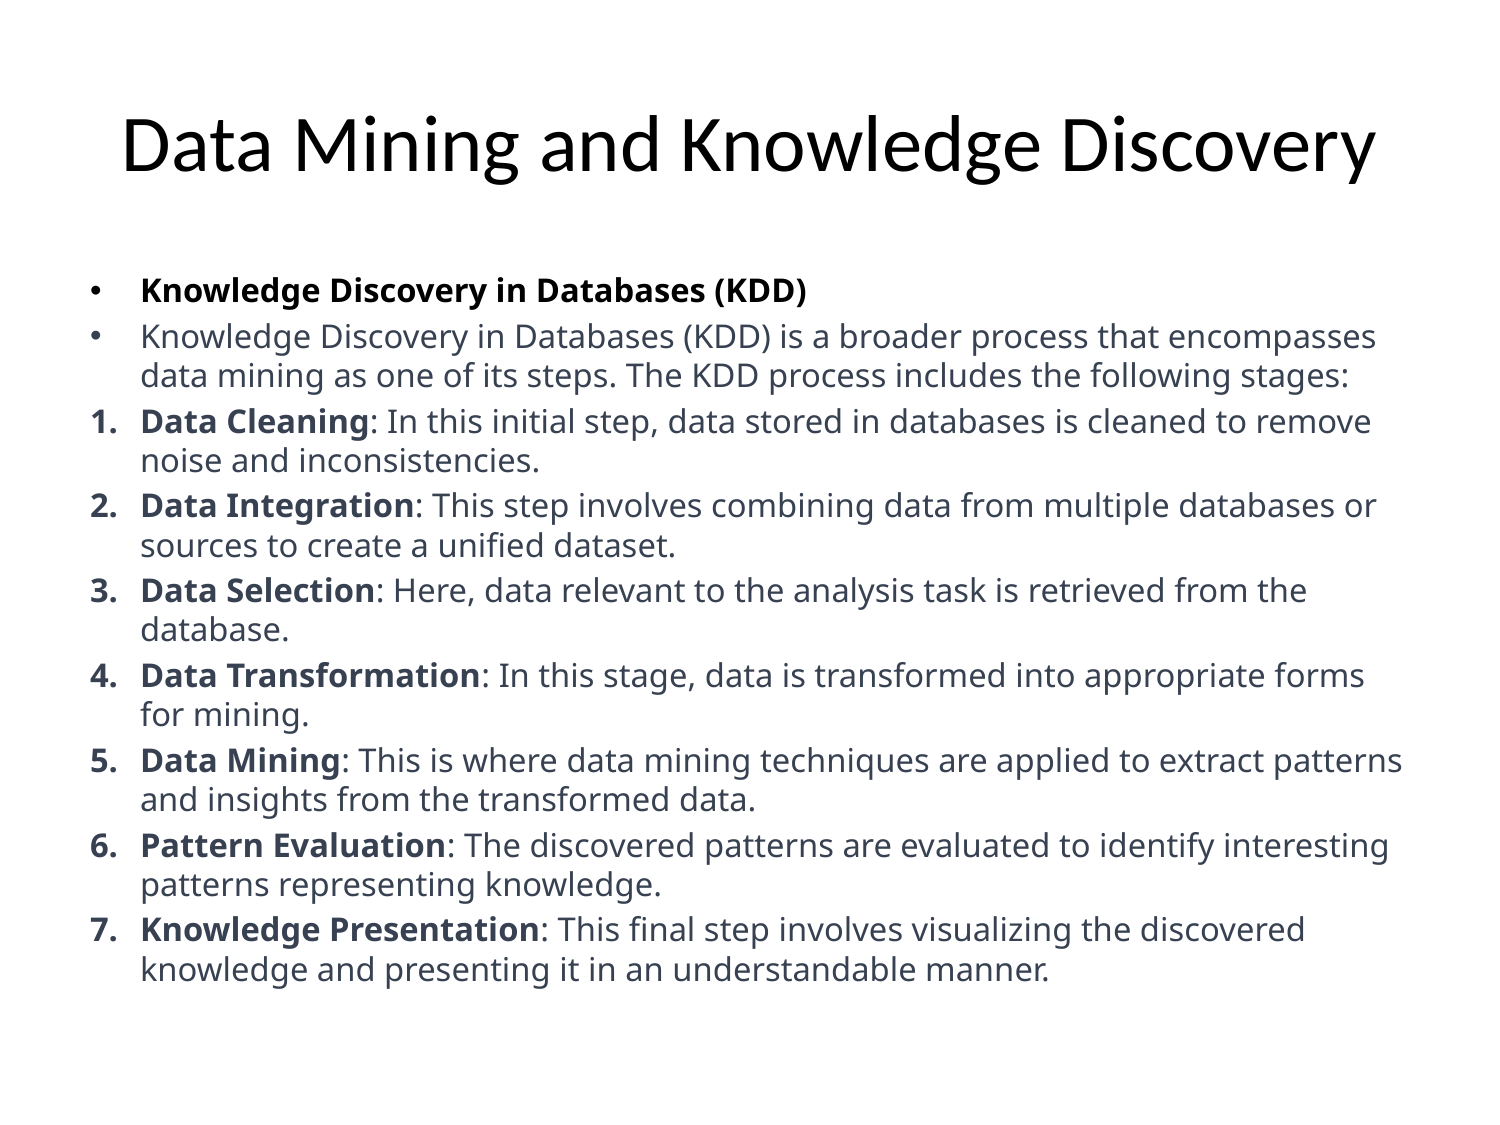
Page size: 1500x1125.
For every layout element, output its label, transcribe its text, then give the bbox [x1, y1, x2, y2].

list Knowledge Discovery in Databases (KDD) Knowledge Discovery in Databases (KDD) is a broader process that encompasses data mining as one of its steps. The KDD process includes the following stages: Data Cleaning: In this initial step, data stored in databases is cleaned to remove noise and inconsistencies. Data Integration: This step involves combining data from multiple databases or sources to create a unified dataset. Data Selection: Here, data relevant to the analysis task is retrieved from the database. Data Transformation: In this stage, data is transformed into appropriate forms for mining. Data Mining: This is where data mining techniques are applied to extract patterns and insights from the transformed data. Pattern Evaluation: The discovered patterns are evaluated to identify interesting patterns representing knowledge. Knowledge Presentation: This final step involves visualizing the discovered knowledge and presenting it in an understandable manner. [75, 262, 1425, 1005]
title Data Mining and Knowledge Discovery [75, 45, 1425, 233]
